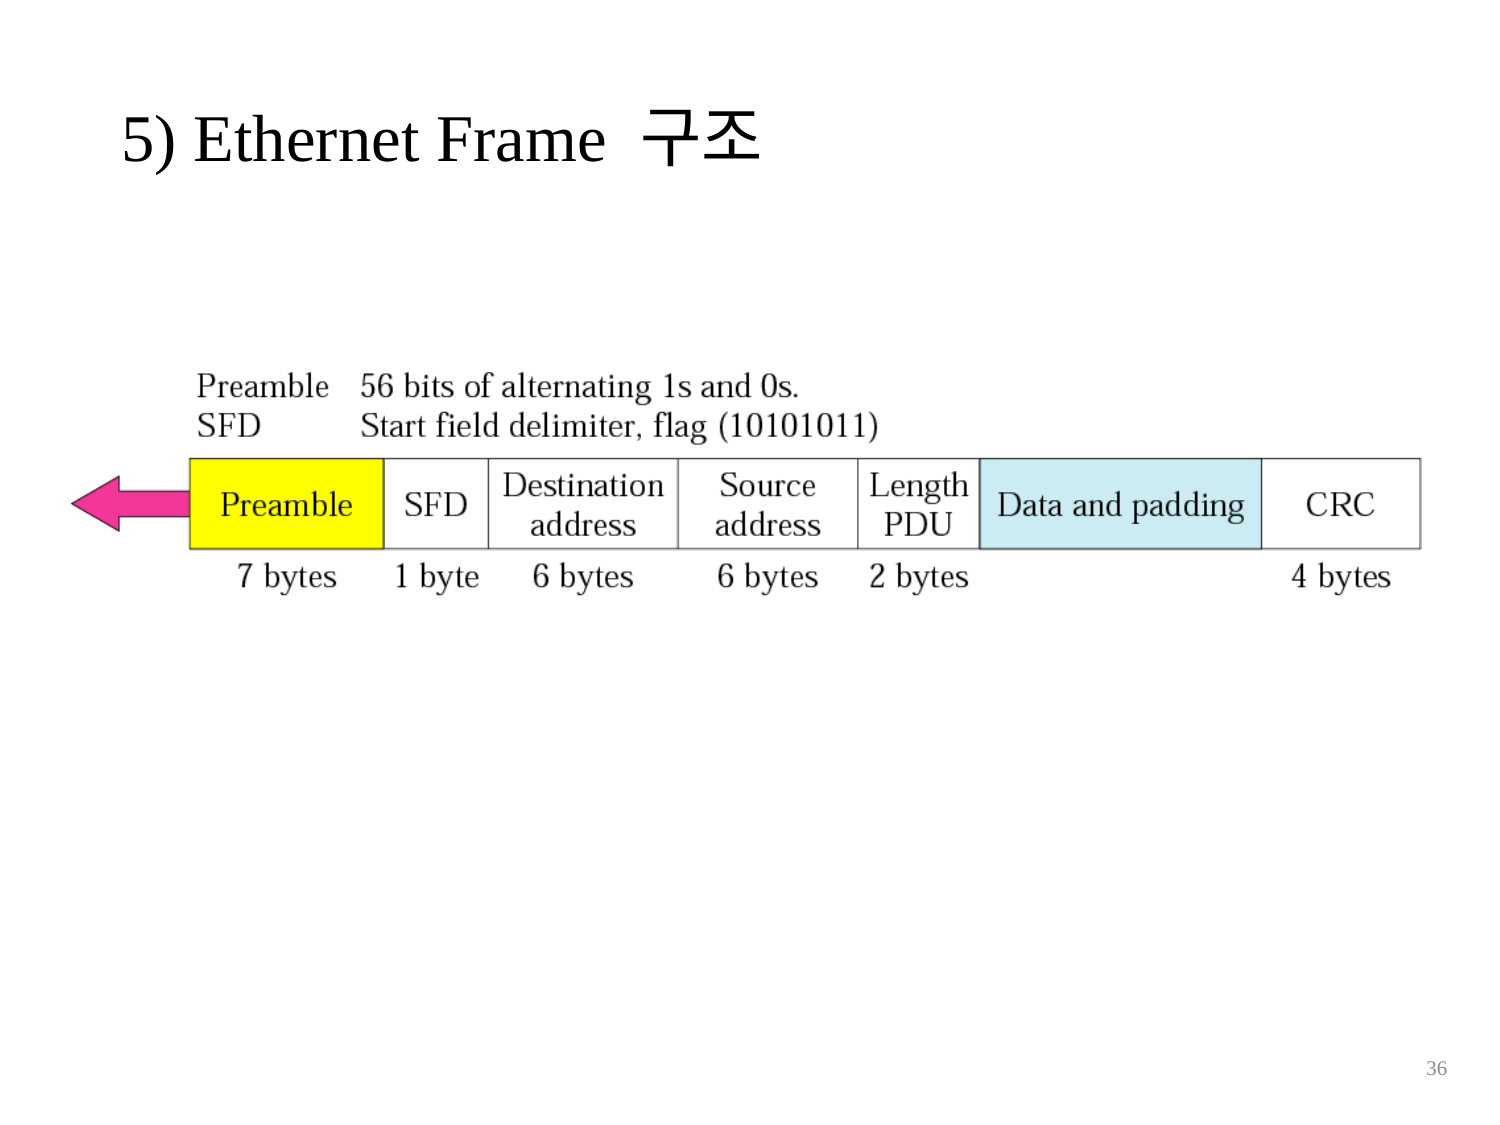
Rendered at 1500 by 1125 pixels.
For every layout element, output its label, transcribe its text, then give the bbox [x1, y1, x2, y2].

slide_number 36 [1124, 1037, 1463, 1097]
title 5) Ethernet Frame 구조 [106, 71, 1450, 210]
picture [71, 367, 1422, 598]
